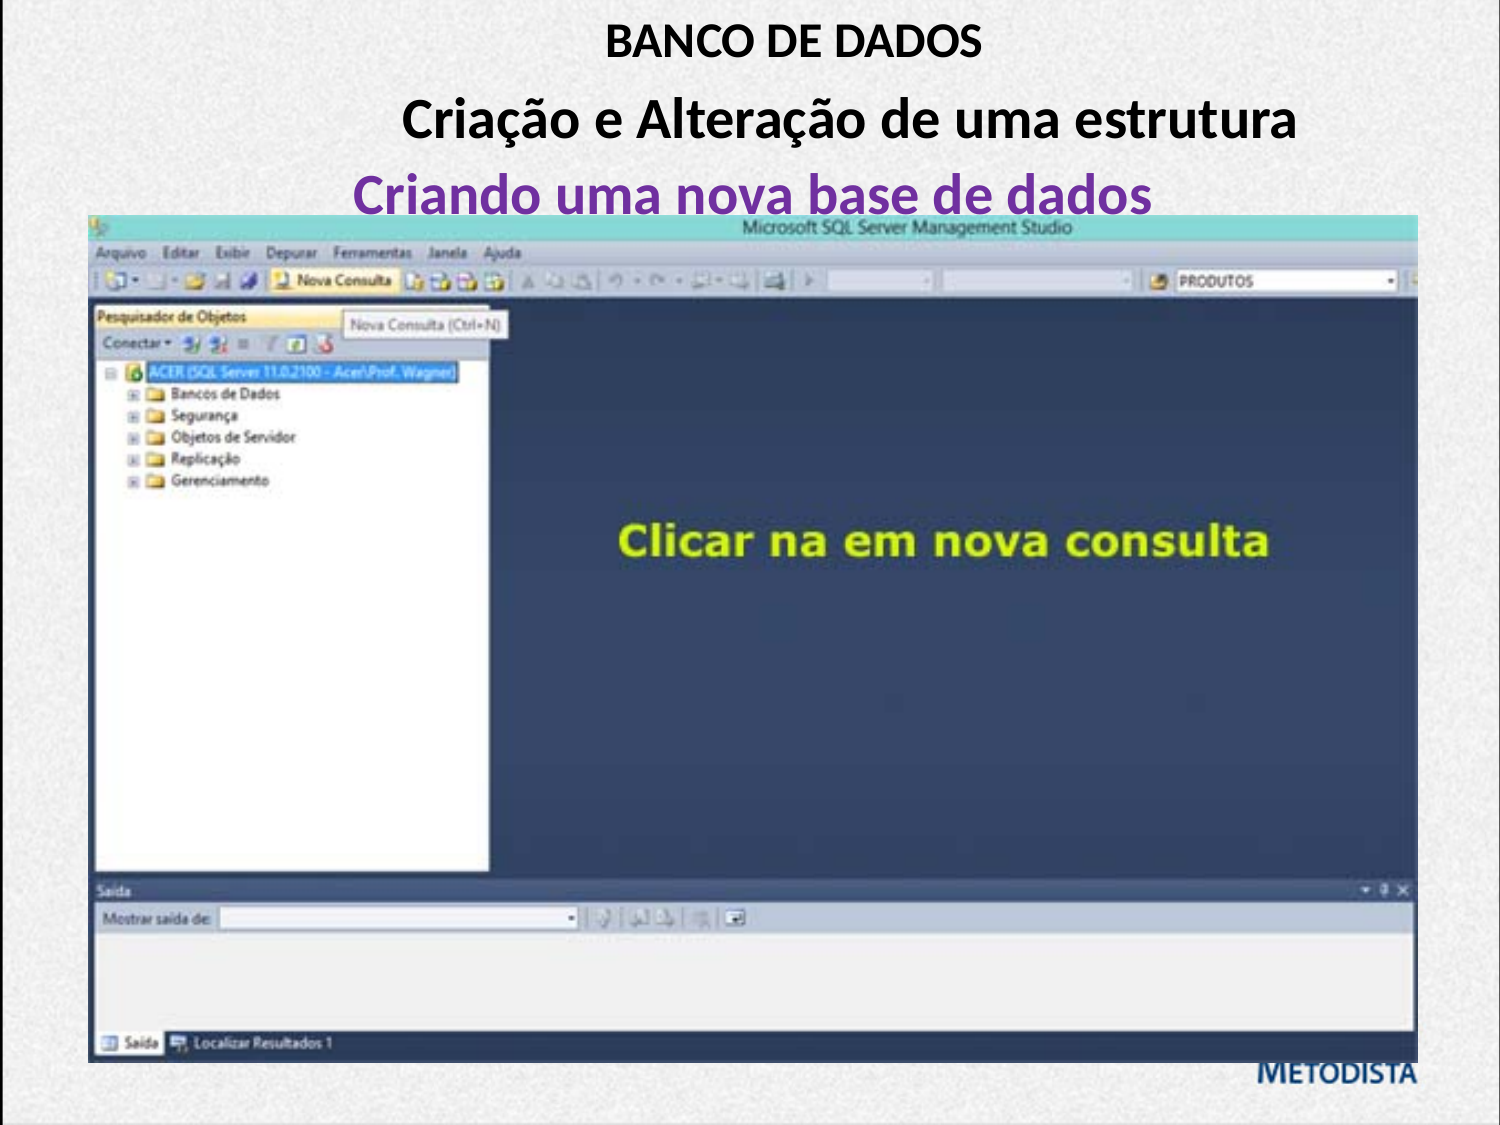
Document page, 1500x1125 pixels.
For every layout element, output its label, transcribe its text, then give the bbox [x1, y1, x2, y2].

text_box Criando uma nova base de dados [132, 113, 1374, 214]
picture [0, 0, 1500, 1125]
text_box Criação e Alteração de uma estrutura [230, 37, 1471, 158]
text_box BANCO DE DADOS [312, 0, 1276, 75]
